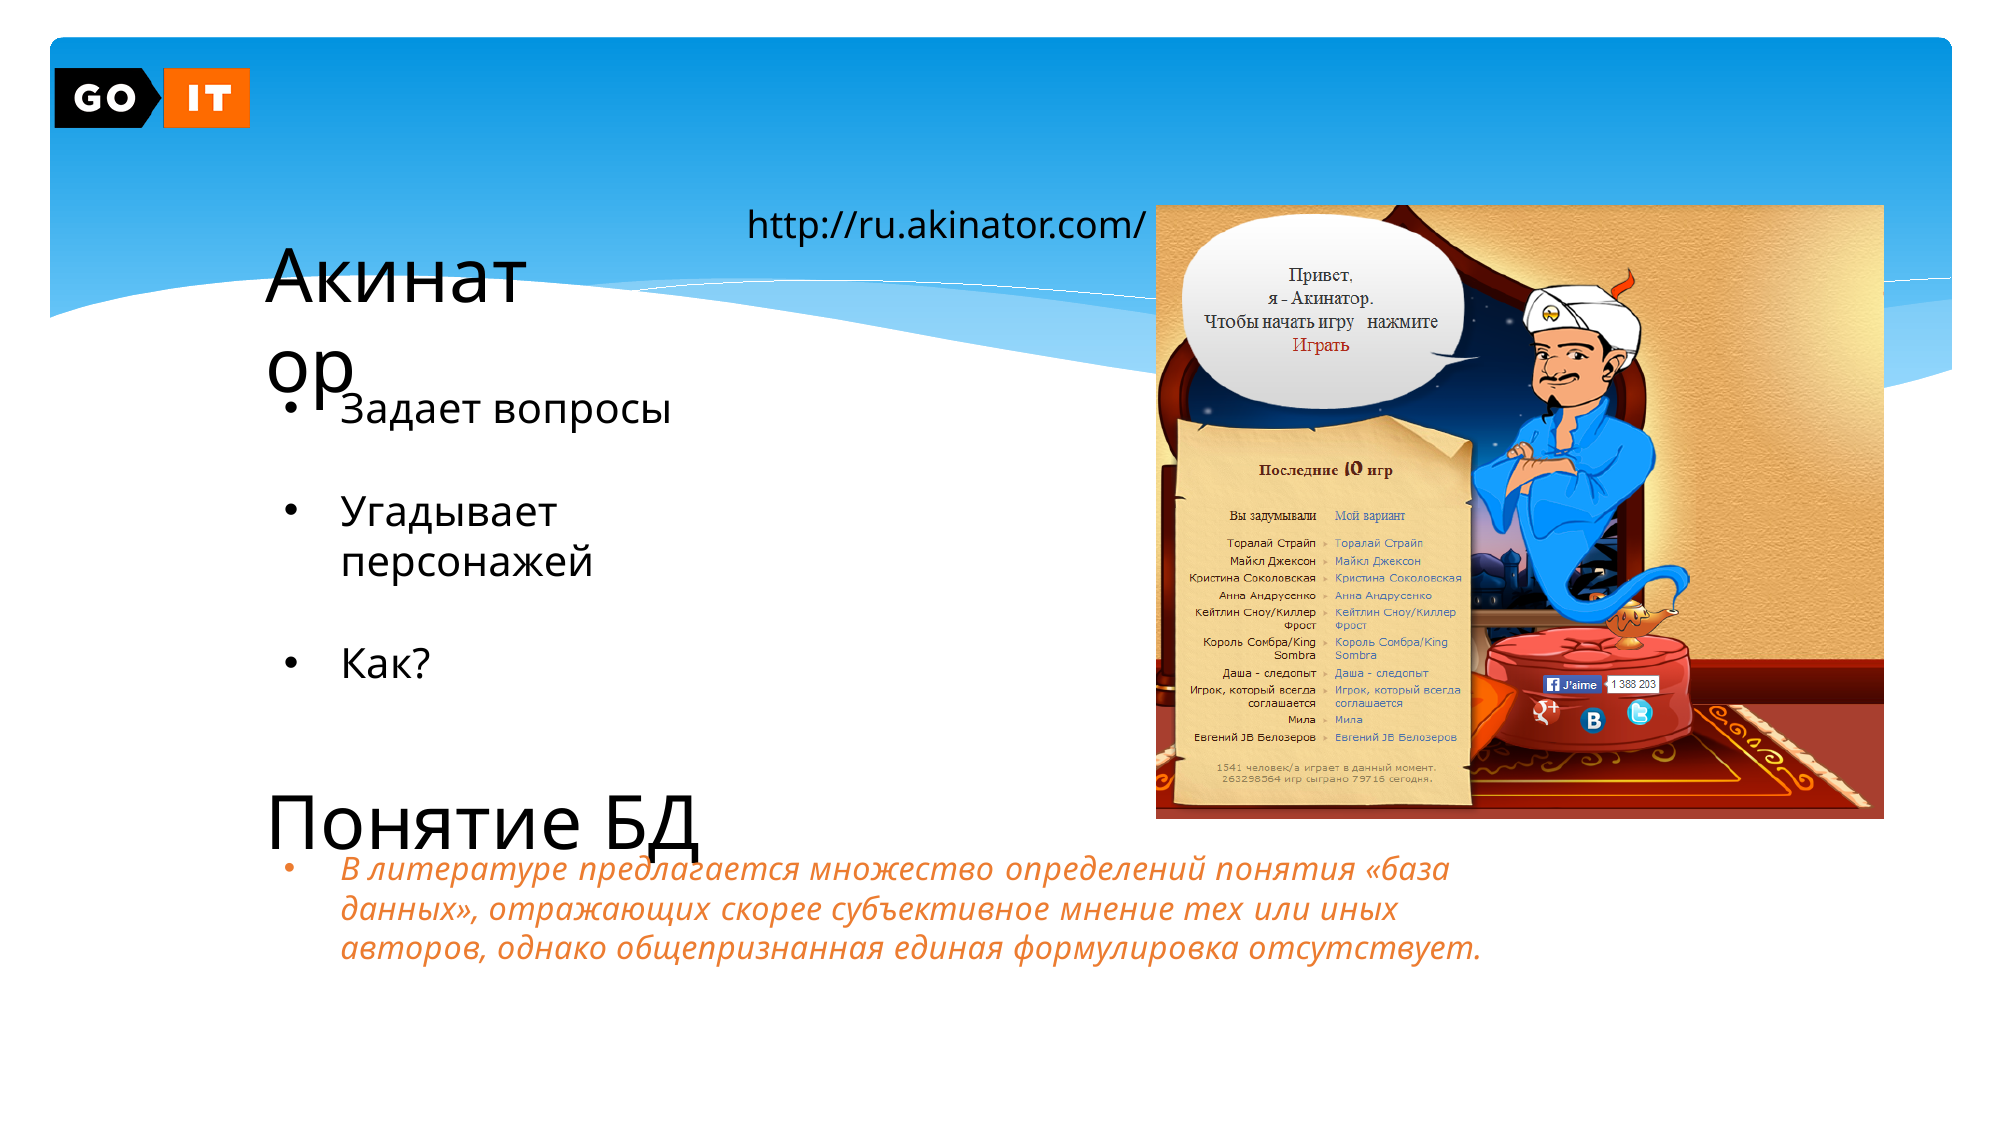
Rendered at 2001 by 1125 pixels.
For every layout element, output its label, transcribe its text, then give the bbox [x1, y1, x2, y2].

text_box В литературе предлагается множество определений понятия «база данных», отражающих скорее субъективное мнение тех или иных авторов, однако общепризнанная единая формулировка отсутствует. [281, 847, 1494, 967]
text_box [54, 0, 250, 196]
text_box http://ru.akinator.com/ [731, 193, 1162, 254]
text_box Акинатор [263, 227, 566, 382]
picture [1156, 205, 1885, 820]
text_box Задает вопросы Угадывает персонажей Как? Понятие БД [263, 382, 750, 865]
